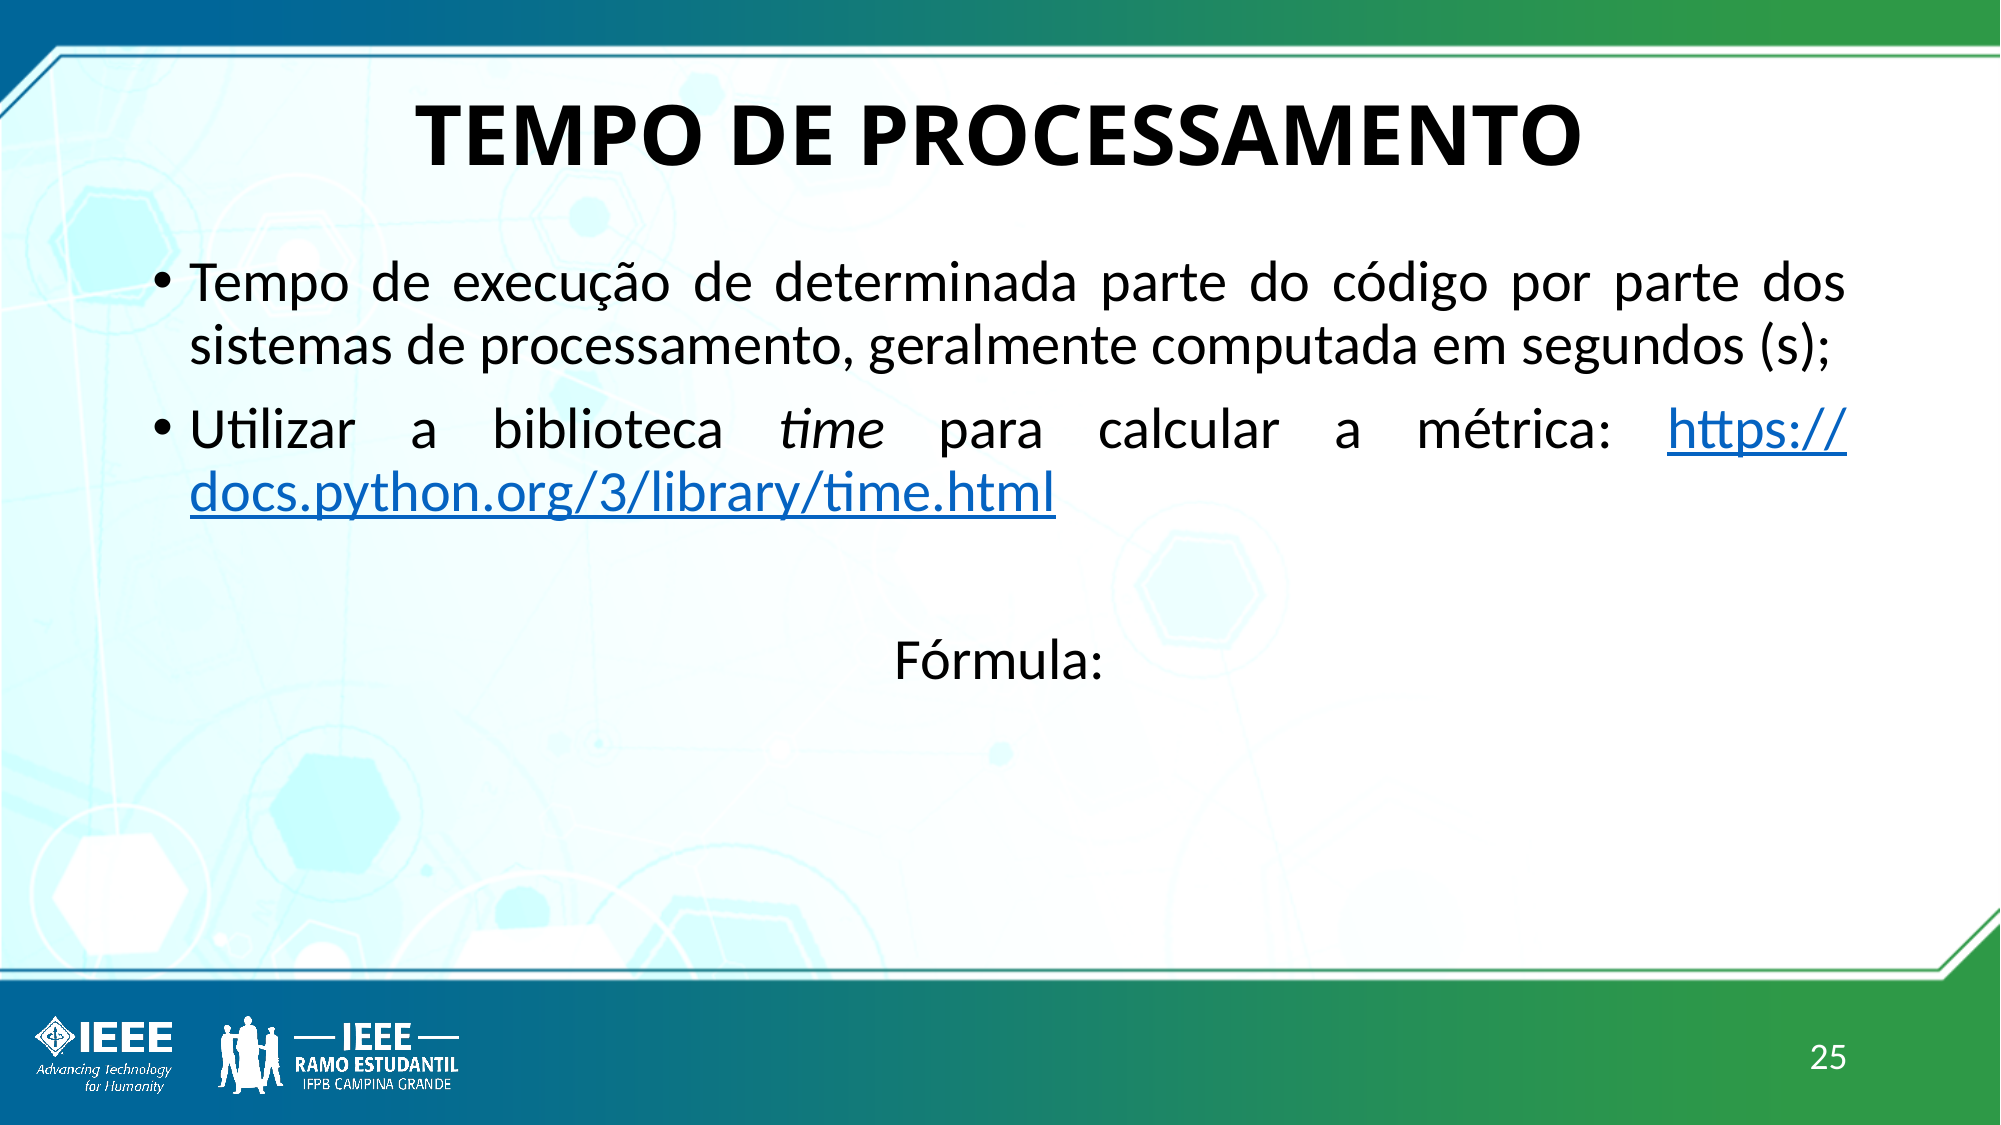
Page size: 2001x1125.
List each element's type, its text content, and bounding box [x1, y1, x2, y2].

picture [337, 1058, 348, 1071]
picture [81, 1023, 89, 1051]
picture [42, 1023, 68, 1050]
picture [435, 1058, 443, 1071]
title TEMPO DE PROCESSAMENTO [137, 59, 1863, 218]
picture [396, 1023, 410, 1049]
picture [321, 1058, 325, 1071]
picture [344, 1023, 350, 1050]
picture [356, 1058, 363, 1071]
picture [0, 0, 2000, 1125]
picture [122, 1023, 143, 1051]
picture [94, 1023, 116, 1051]
picture [399, 1058, 408, 1071]
picture [366, 1059, 373, 1071]
picture [309, 1058, 317, 1071]
picture [297, 1058, 304, 1071]
slide_number 25 [1412, 1024, 1863, 1085]
picture [386, 1058, 393, 1071]
picture [329, 1058, 333, 1071]
picture [411, 1058, 419, 1071]
picture [220, 1017, 281, 1093]
picture [428, 1058, 432, 1071]
picture [375, 1058, 383, 1071]
picture [356, 1023, 371, 1049]
picture [150, 1023, 171, 1051]
picture [423, 1058, 428, 1071]
picture [452, 1058, 458, 1071]
picture [376, 1023, 391, 1049]
